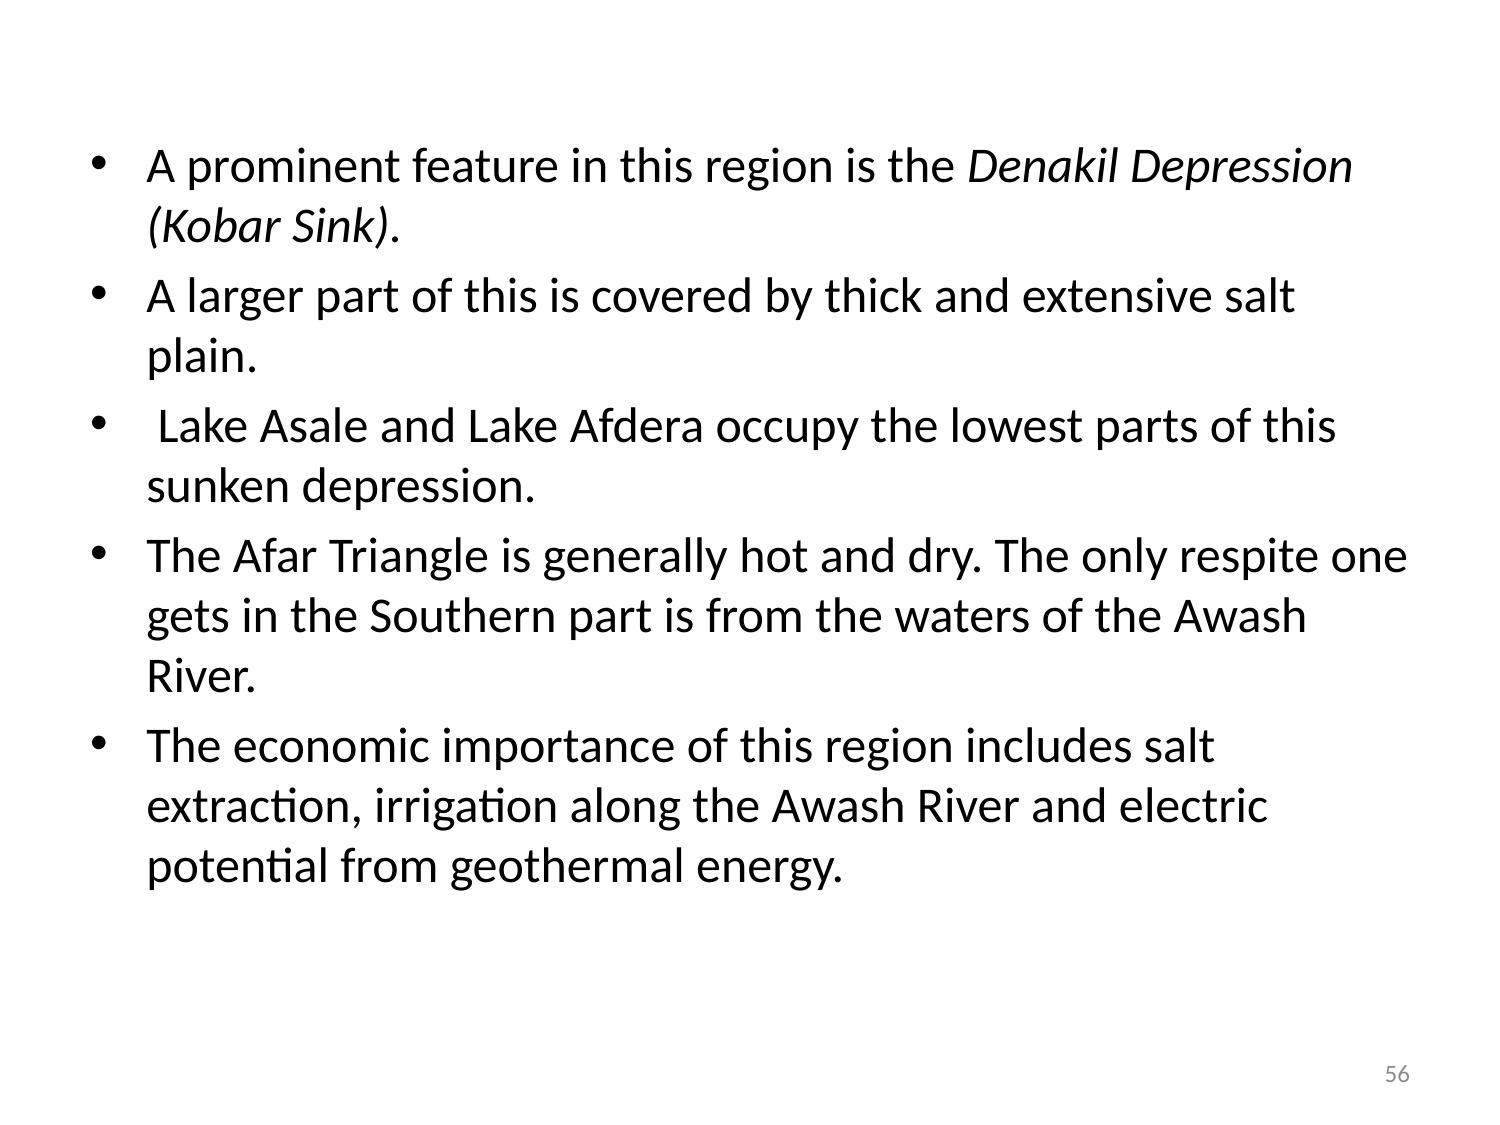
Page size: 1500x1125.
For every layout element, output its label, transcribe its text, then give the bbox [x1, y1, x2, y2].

list A prominent feature in this region is the Denakil Depression (Kobar Sink). A larger part of this is covered by thick and extensive salt plain. Lake Asale and Lake Afdera occupy the lowest parts of this sunken depression. The Afar Triangle is generally hot and dry. The only respite one gets in the Southern part is from the waters of the Awash River. The economic importance of this region includes salt extraction, irrigation along the Awash River and electric potential from geothermal energy. [75, 125, 1425, 1005]
slide_number 56 [1074, 1042, 1425, 1103]
